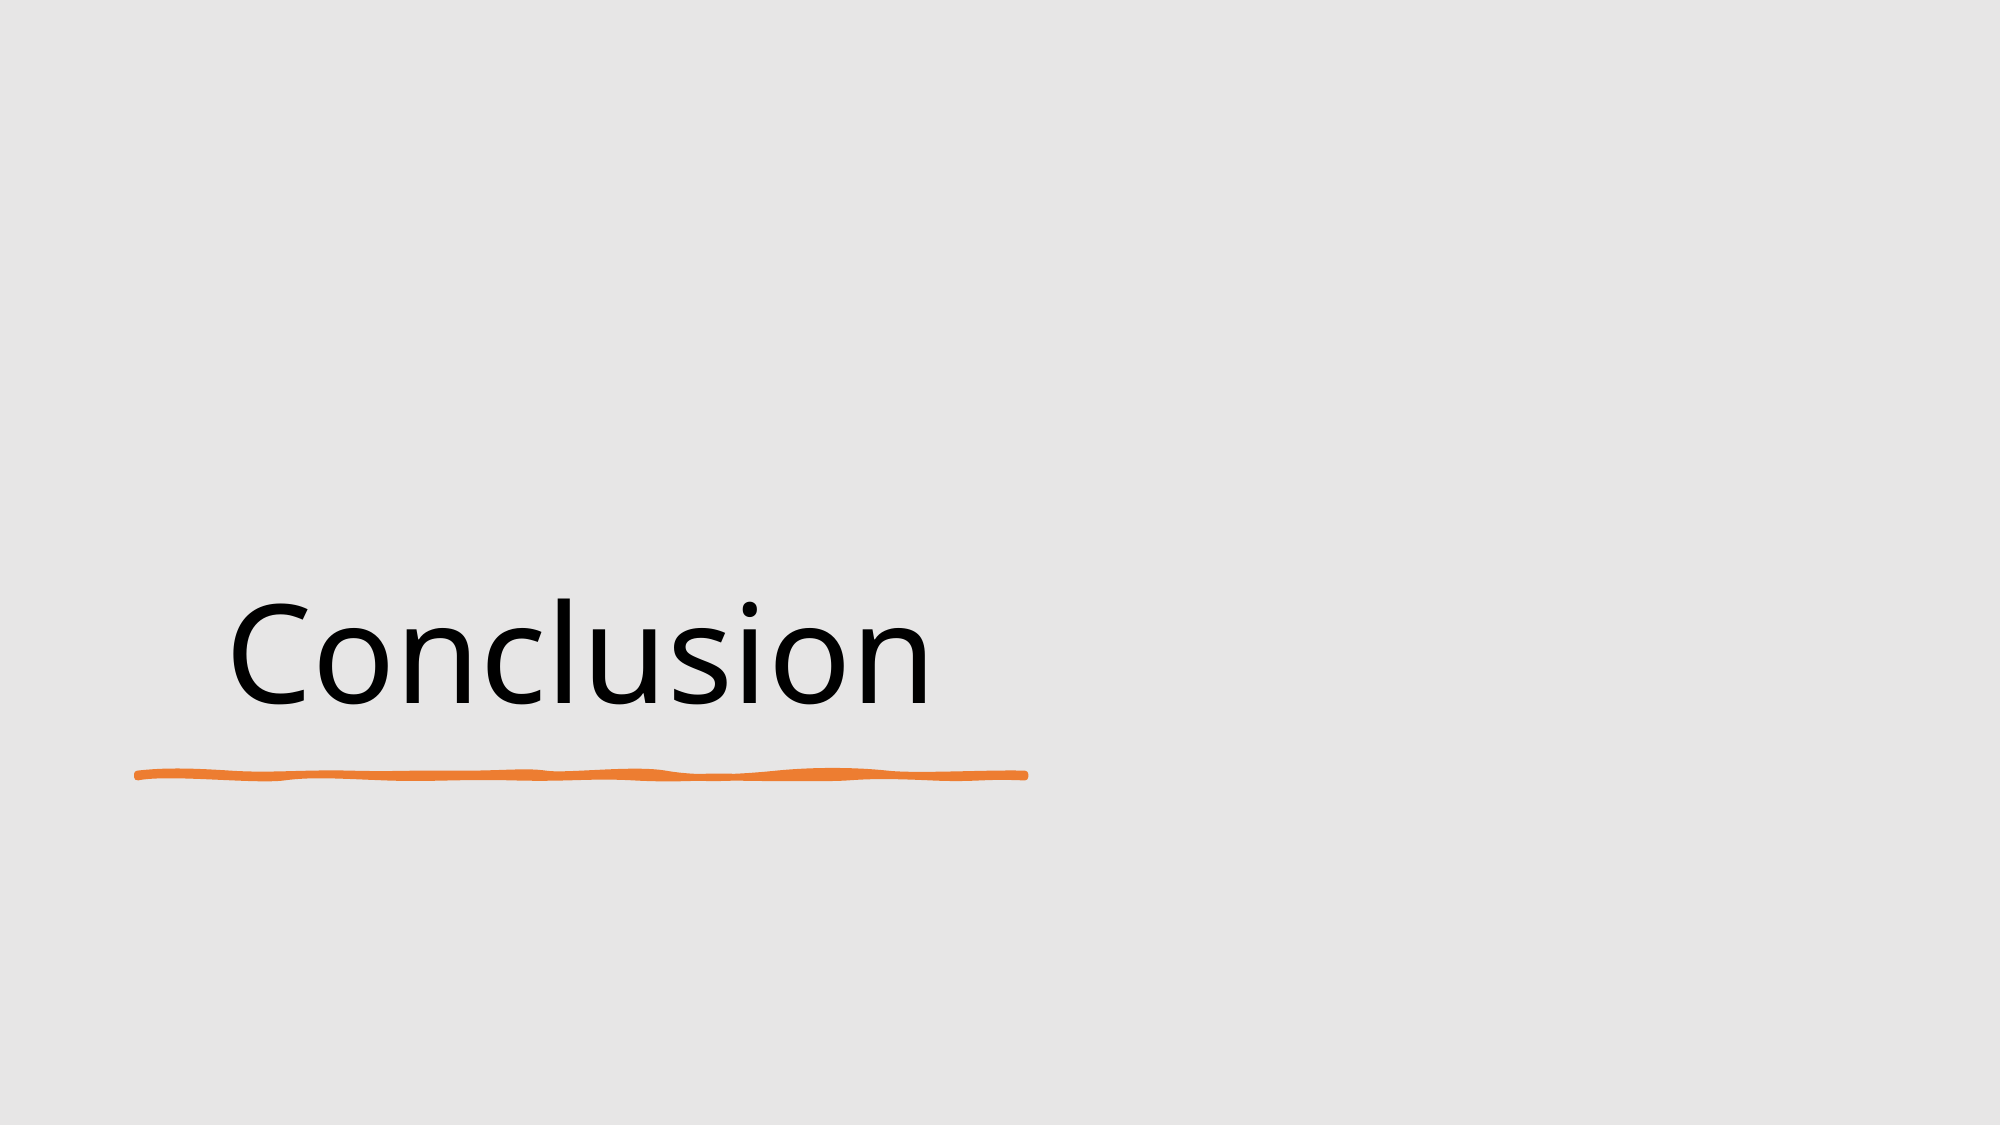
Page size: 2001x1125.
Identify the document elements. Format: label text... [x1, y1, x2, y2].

text_box [0, 0, 2000, 1125]
title Conclusion [137, 562, 1025, 742]
text_box [136, 770, 1026, 780]
